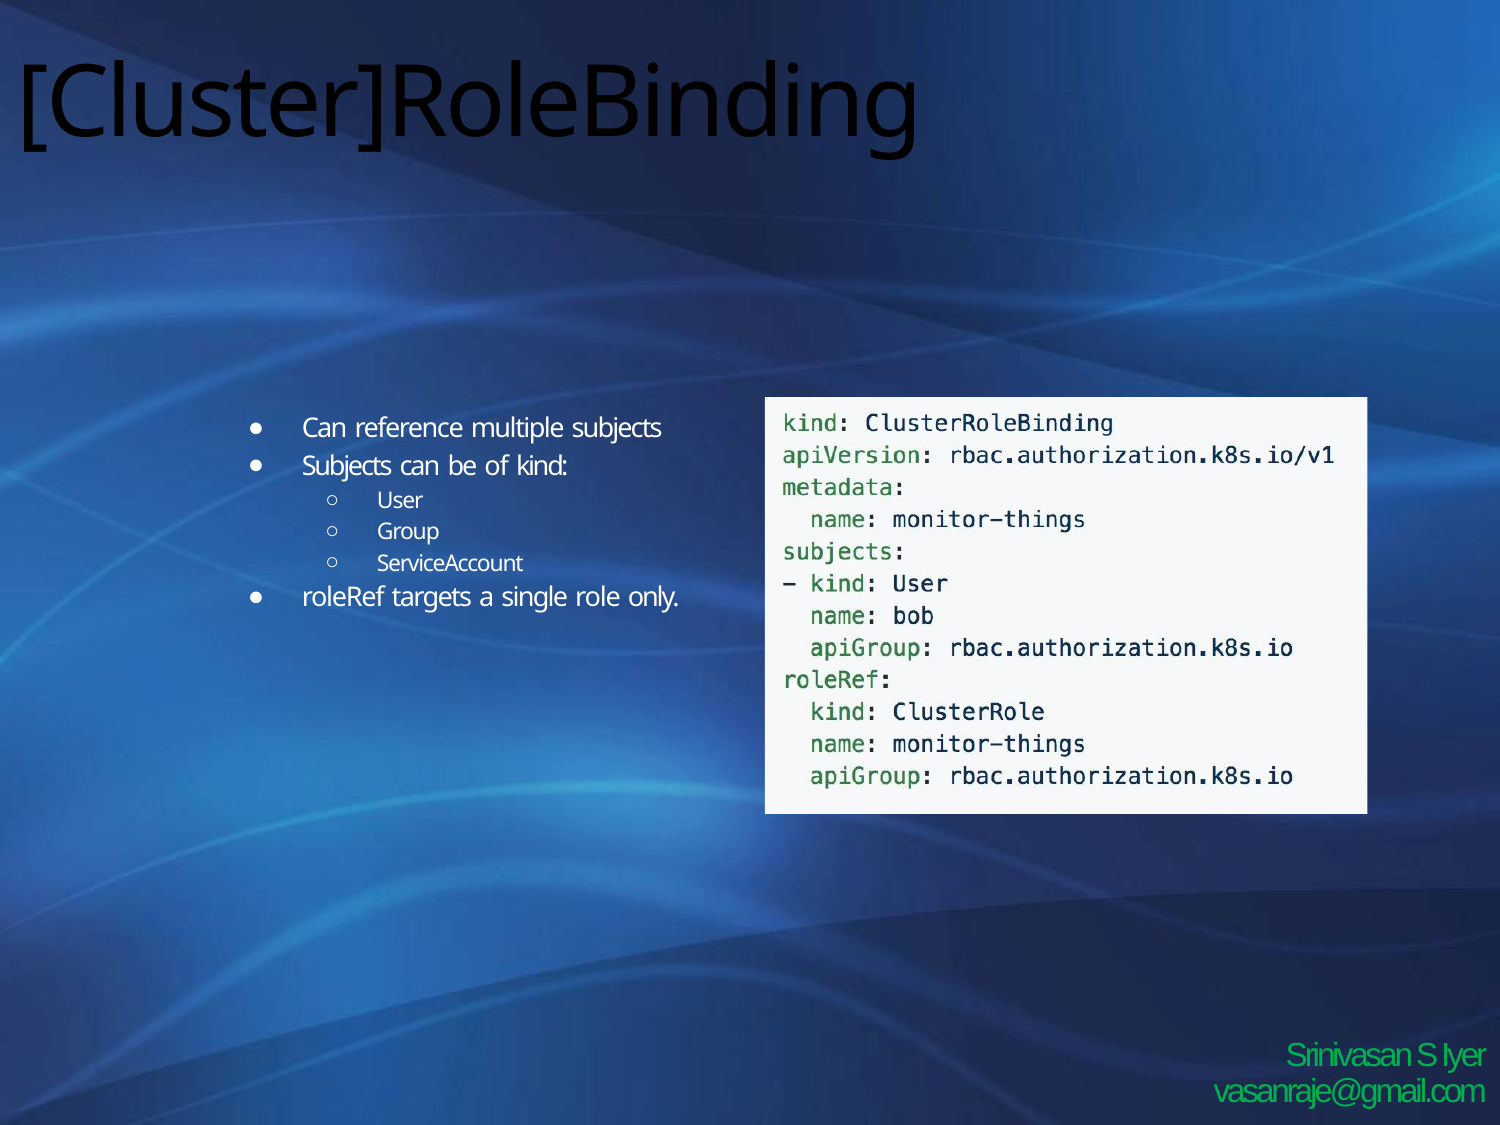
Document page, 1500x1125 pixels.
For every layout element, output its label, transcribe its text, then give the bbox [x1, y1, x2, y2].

title [Cluster]RoleBinding [16, 50, 1225, 238]
picture [0, 0, 1500, 1125]
text_box Can reference multiple subjects Subjects can be of kind: User Group ServiceAccount roleRef targets a single role only. [245, 403, 689, 612]
text_box [764, 397, 1368, 814]
